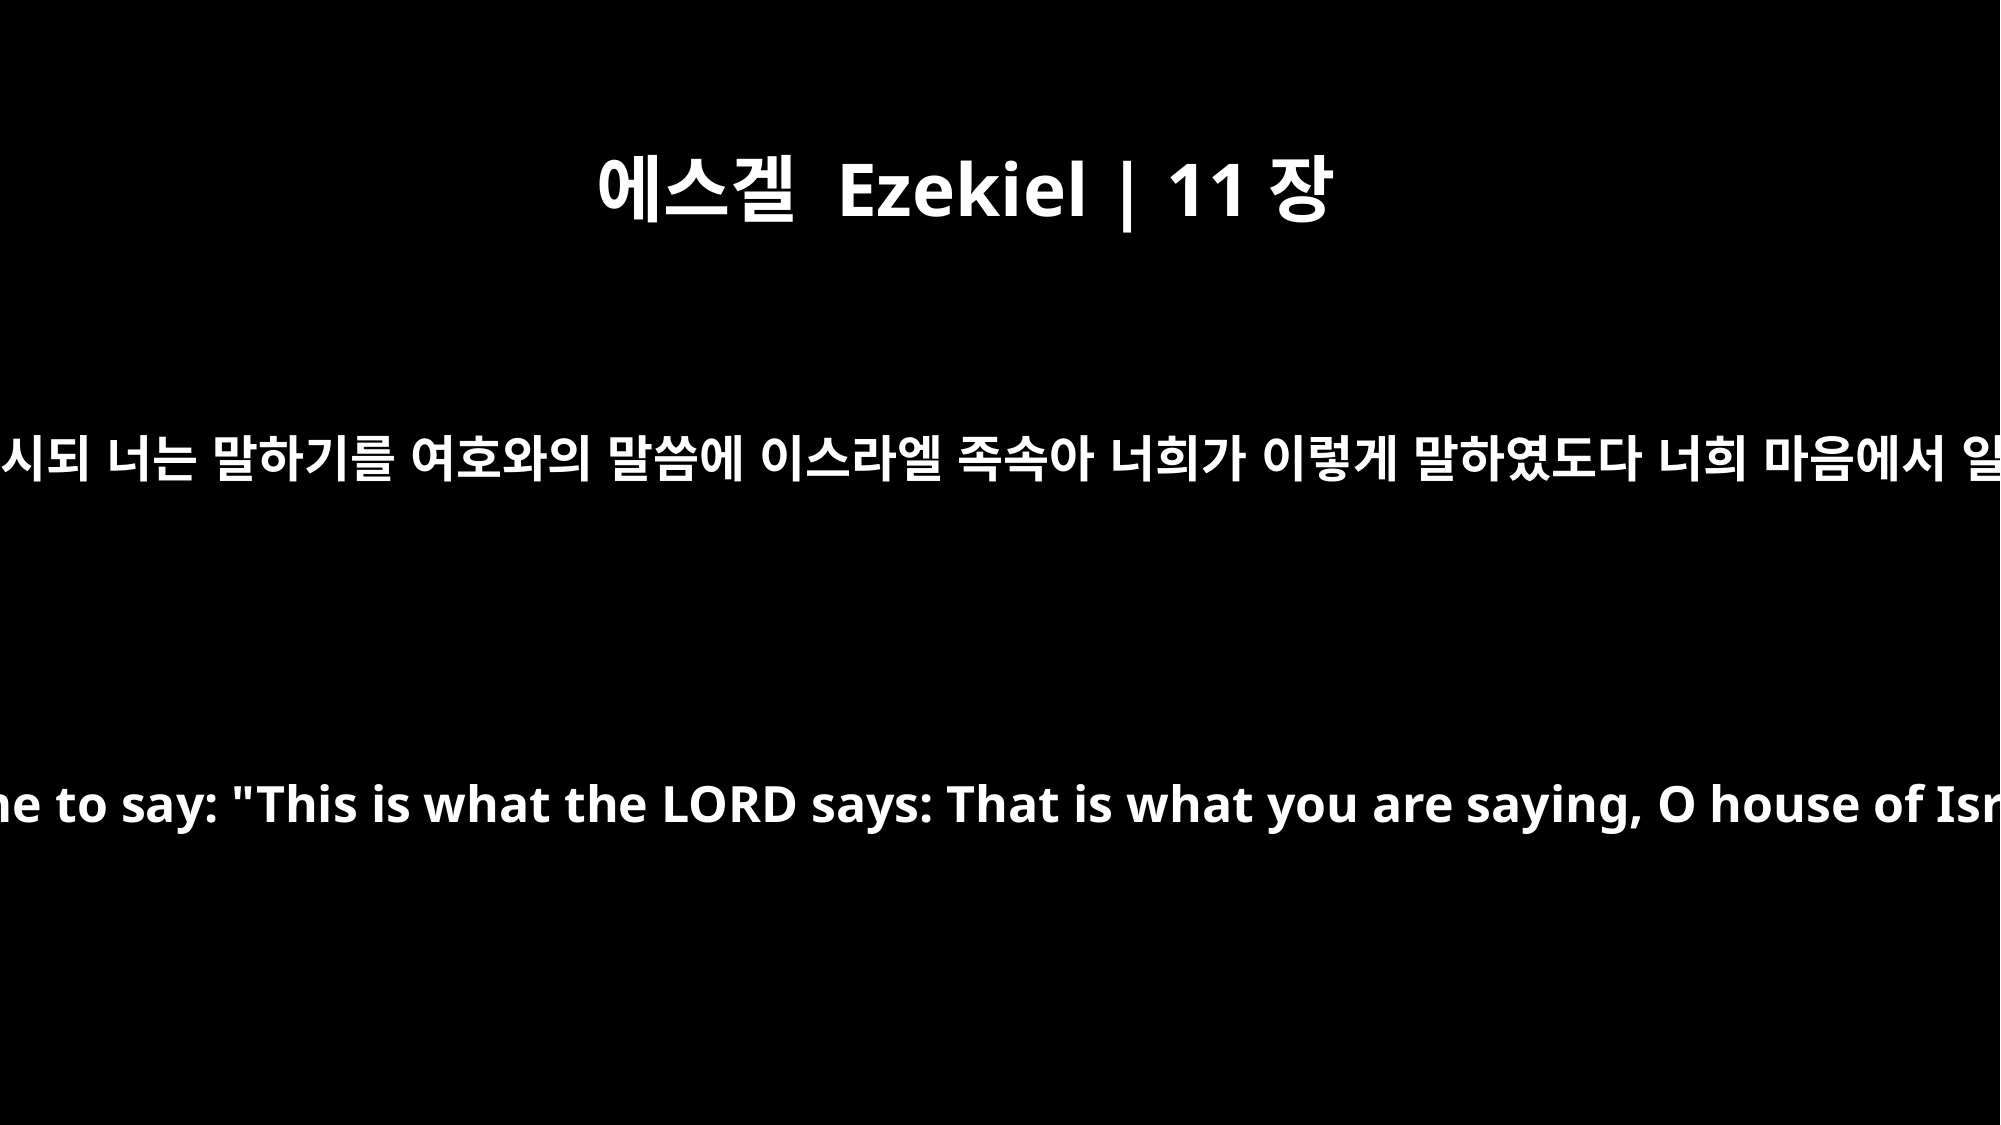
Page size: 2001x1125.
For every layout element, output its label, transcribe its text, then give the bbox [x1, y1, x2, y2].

text_box 5 여호와의 영이 내게 임하여 이르시되 너는 말하기를 여호와의 말씀에 이스라엘 족속아 너희가 이렇게 말하였도다 너희 마음에서 일어나는 것을 내가 다 아노라 [0, 359, 2000, 495]
text_box Then the Spirit of the LORD came upon me, and he told me to say: "This is what the LORD says: That is what you are saying, O house of Israel, but I know what is going through your mind. [0, 764, 2000, 840]
text_box 에스겔 Ezekiel | 11장 [581, 136, 1351, 239]
